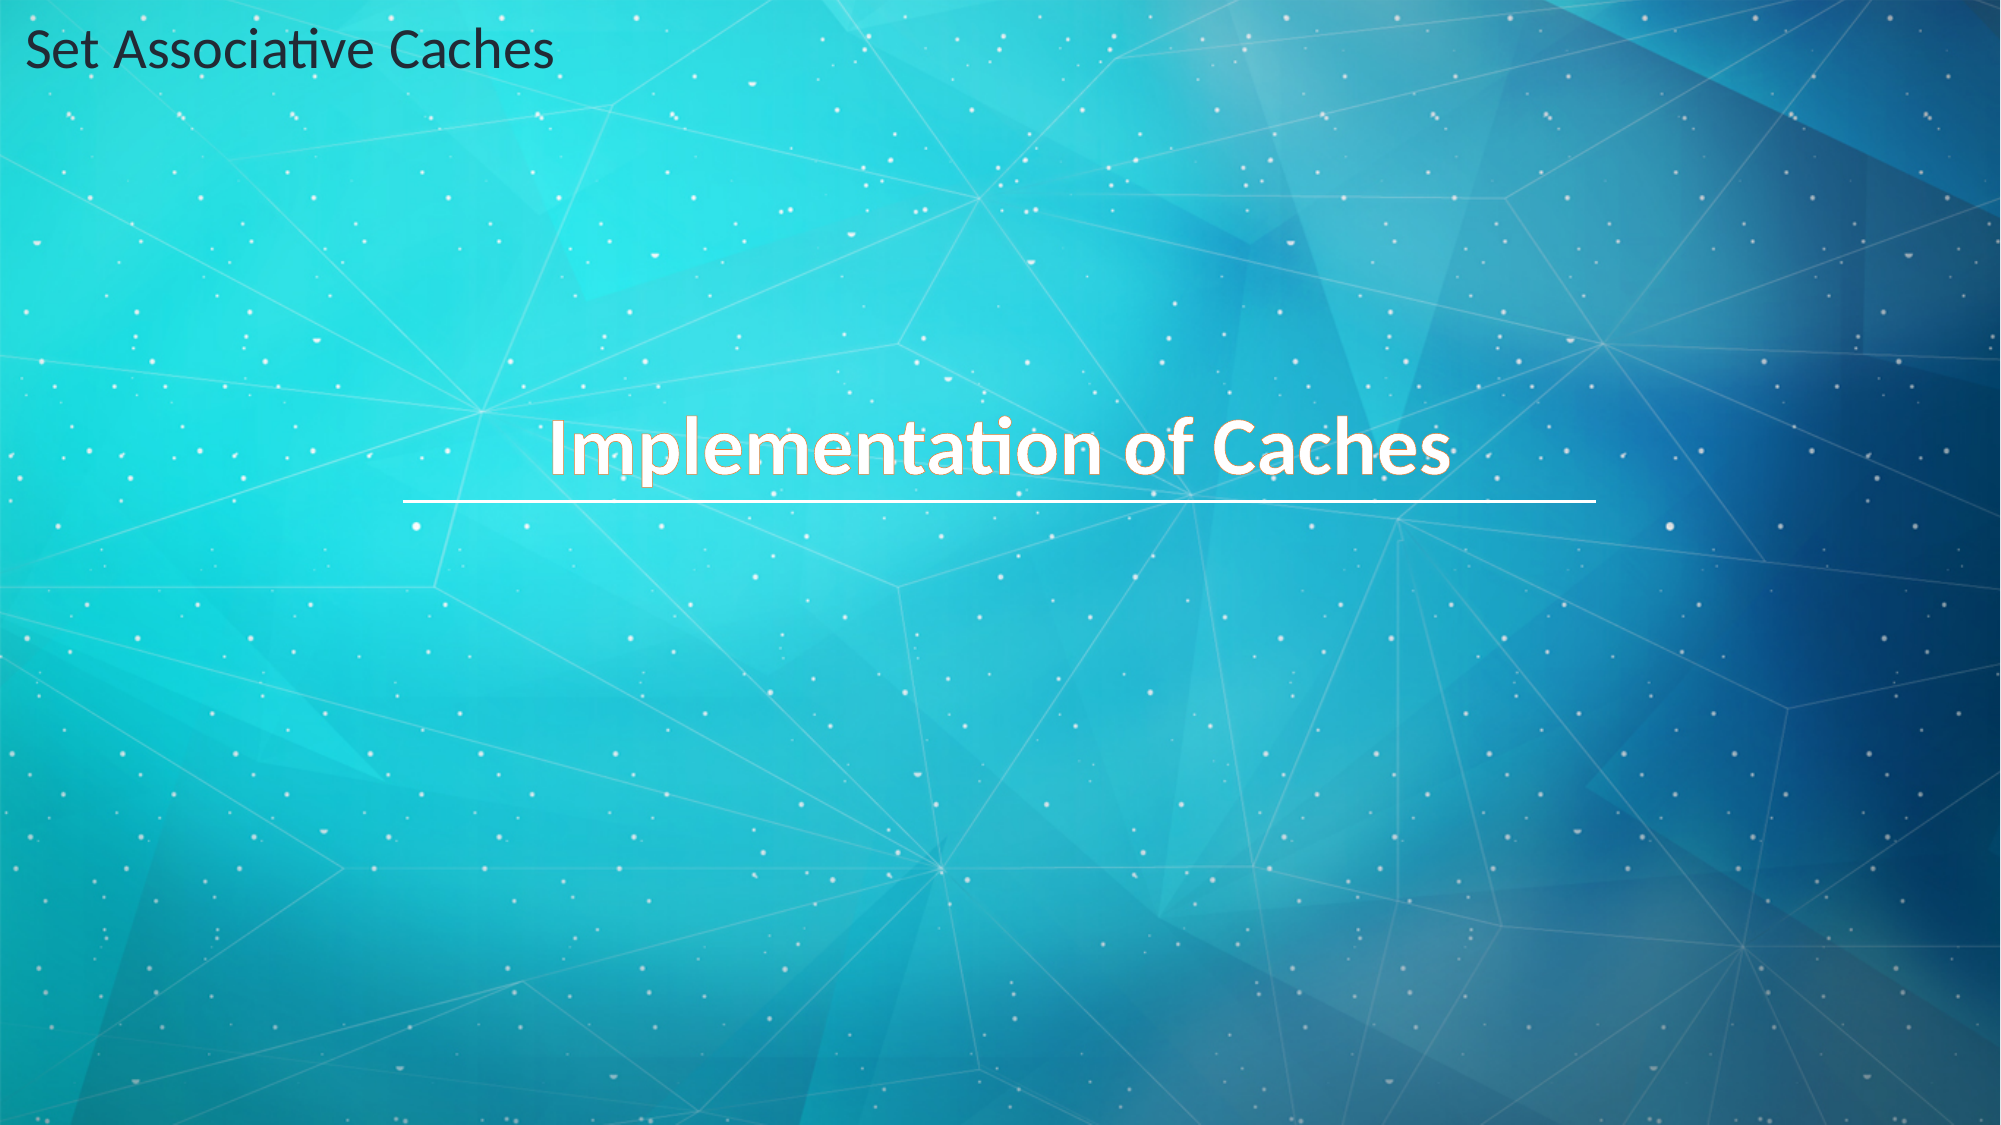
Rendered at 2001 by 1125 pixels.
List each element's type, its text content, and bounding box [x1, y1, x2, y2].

list Set Associative Caches [10, 10, 577, 90]
picture [0, 0, 2001, 1125]
title Implementation of Caches [526, 395, 1474, 502]
